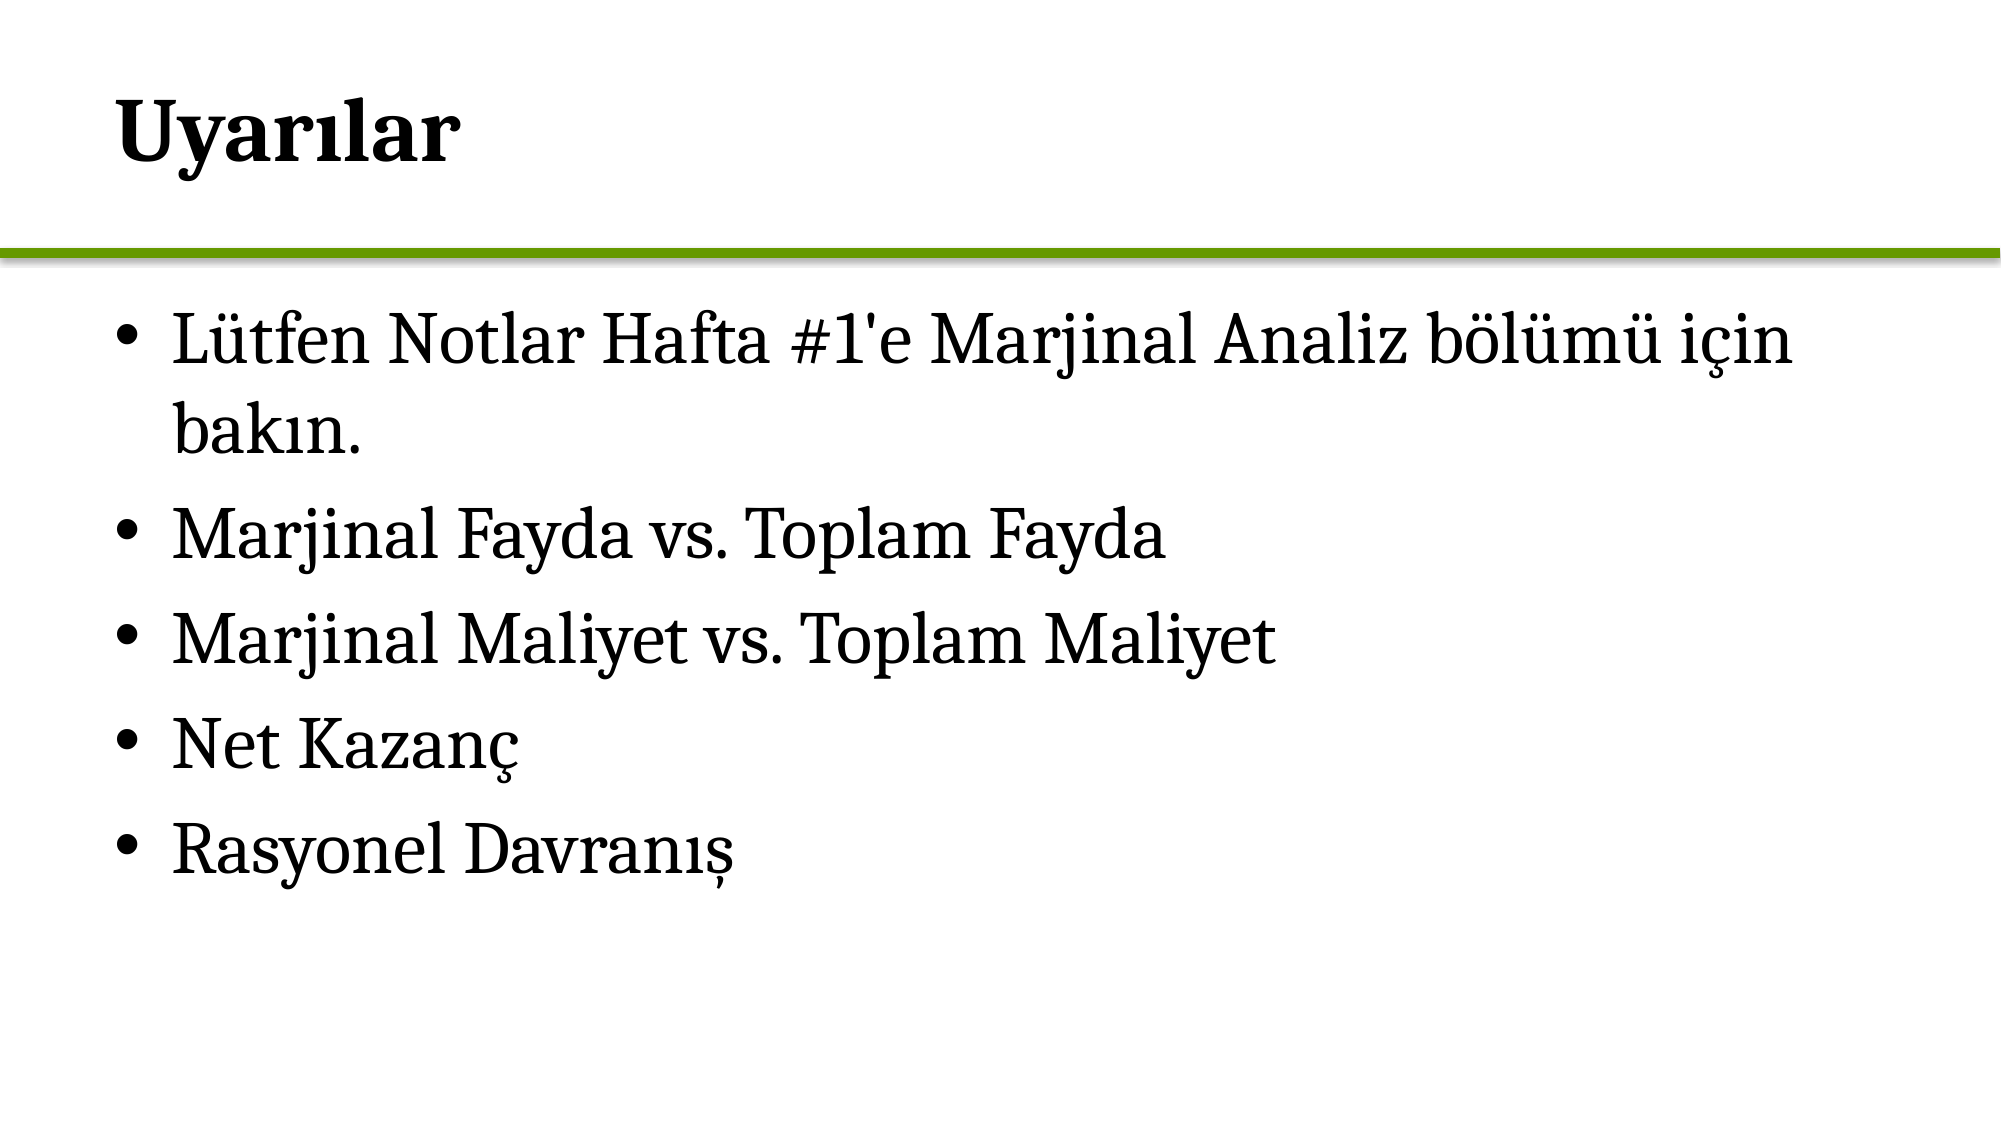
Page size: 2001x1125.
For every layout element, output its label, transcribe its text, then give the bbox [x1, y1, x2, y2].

list Lütfen Notlar Hafta #1'e Marjinal Analiz bölümü için bakın. Marjinal Fayda vs. Toplam Fayda Marjinal Maliyet vs. Toplam Maliyet Net Kazanç Rasyonel Davranış [99, 281, 1900, 1085]
title Uyarılar [99, 0, 1900, 251]
